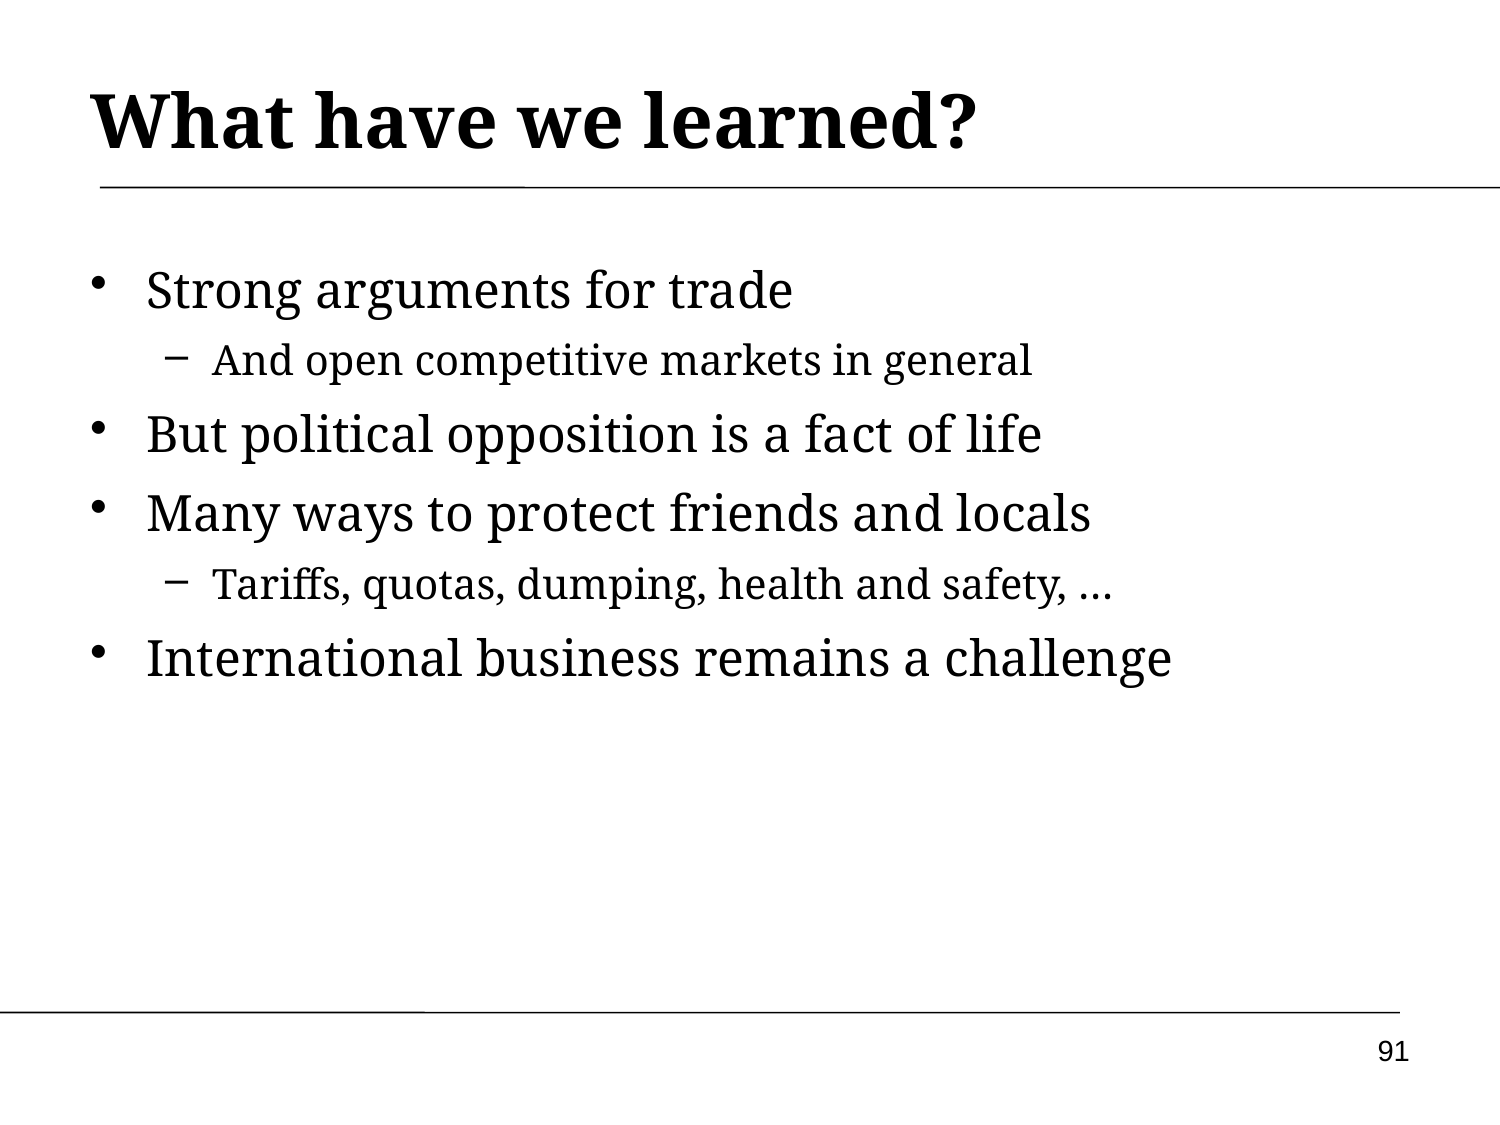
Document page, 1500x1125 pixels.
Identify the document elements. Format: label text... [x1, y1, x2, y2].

list Strong arguments for trade And open competitive markets in general But political opposition is a fact of life Many ways to protect friends and locals Tariffs, quotas, dumping, health and safety, … International business remains a challenge [74, 257, 1426, 1001]
title What have we learned? [74, 49, 1426, 188]
slide_number 91 [1074, 1024, 1426, 1103]
